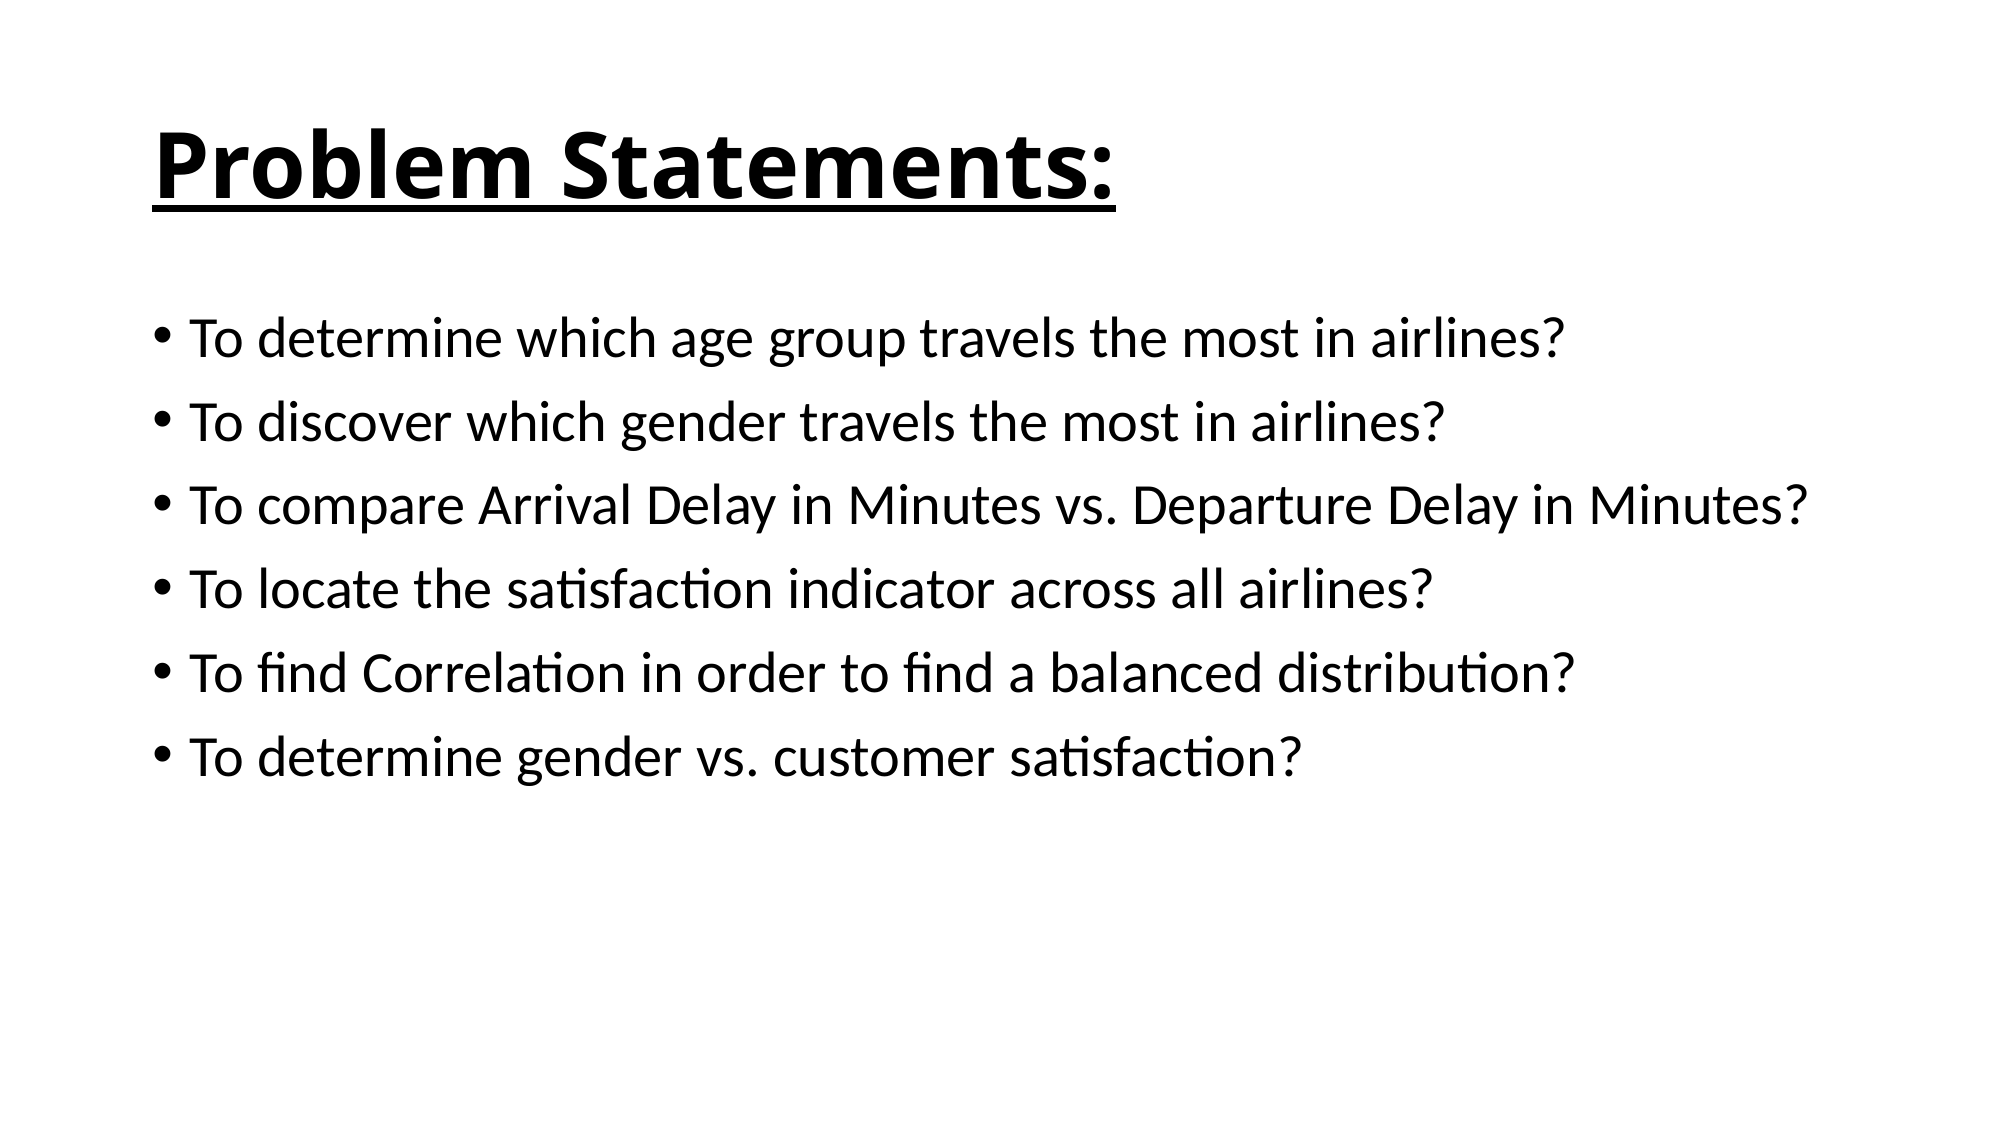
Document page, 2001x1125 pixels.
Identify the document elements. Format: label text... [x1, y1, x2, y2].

list To determine which age group travels the most in airlines? To discover which gender travels the most in airlines? To compare Arrival Delay in Minutes vs. Departure Delay in Minutes? To locate the satisfaction indicator across all airlines? To find Correlation in order to find a balanced distribution? To determine gender vs. customer satisfaction? [137, 299, 1863, 1014]
title Problem Statements: [137, 59, 1863, 278]
